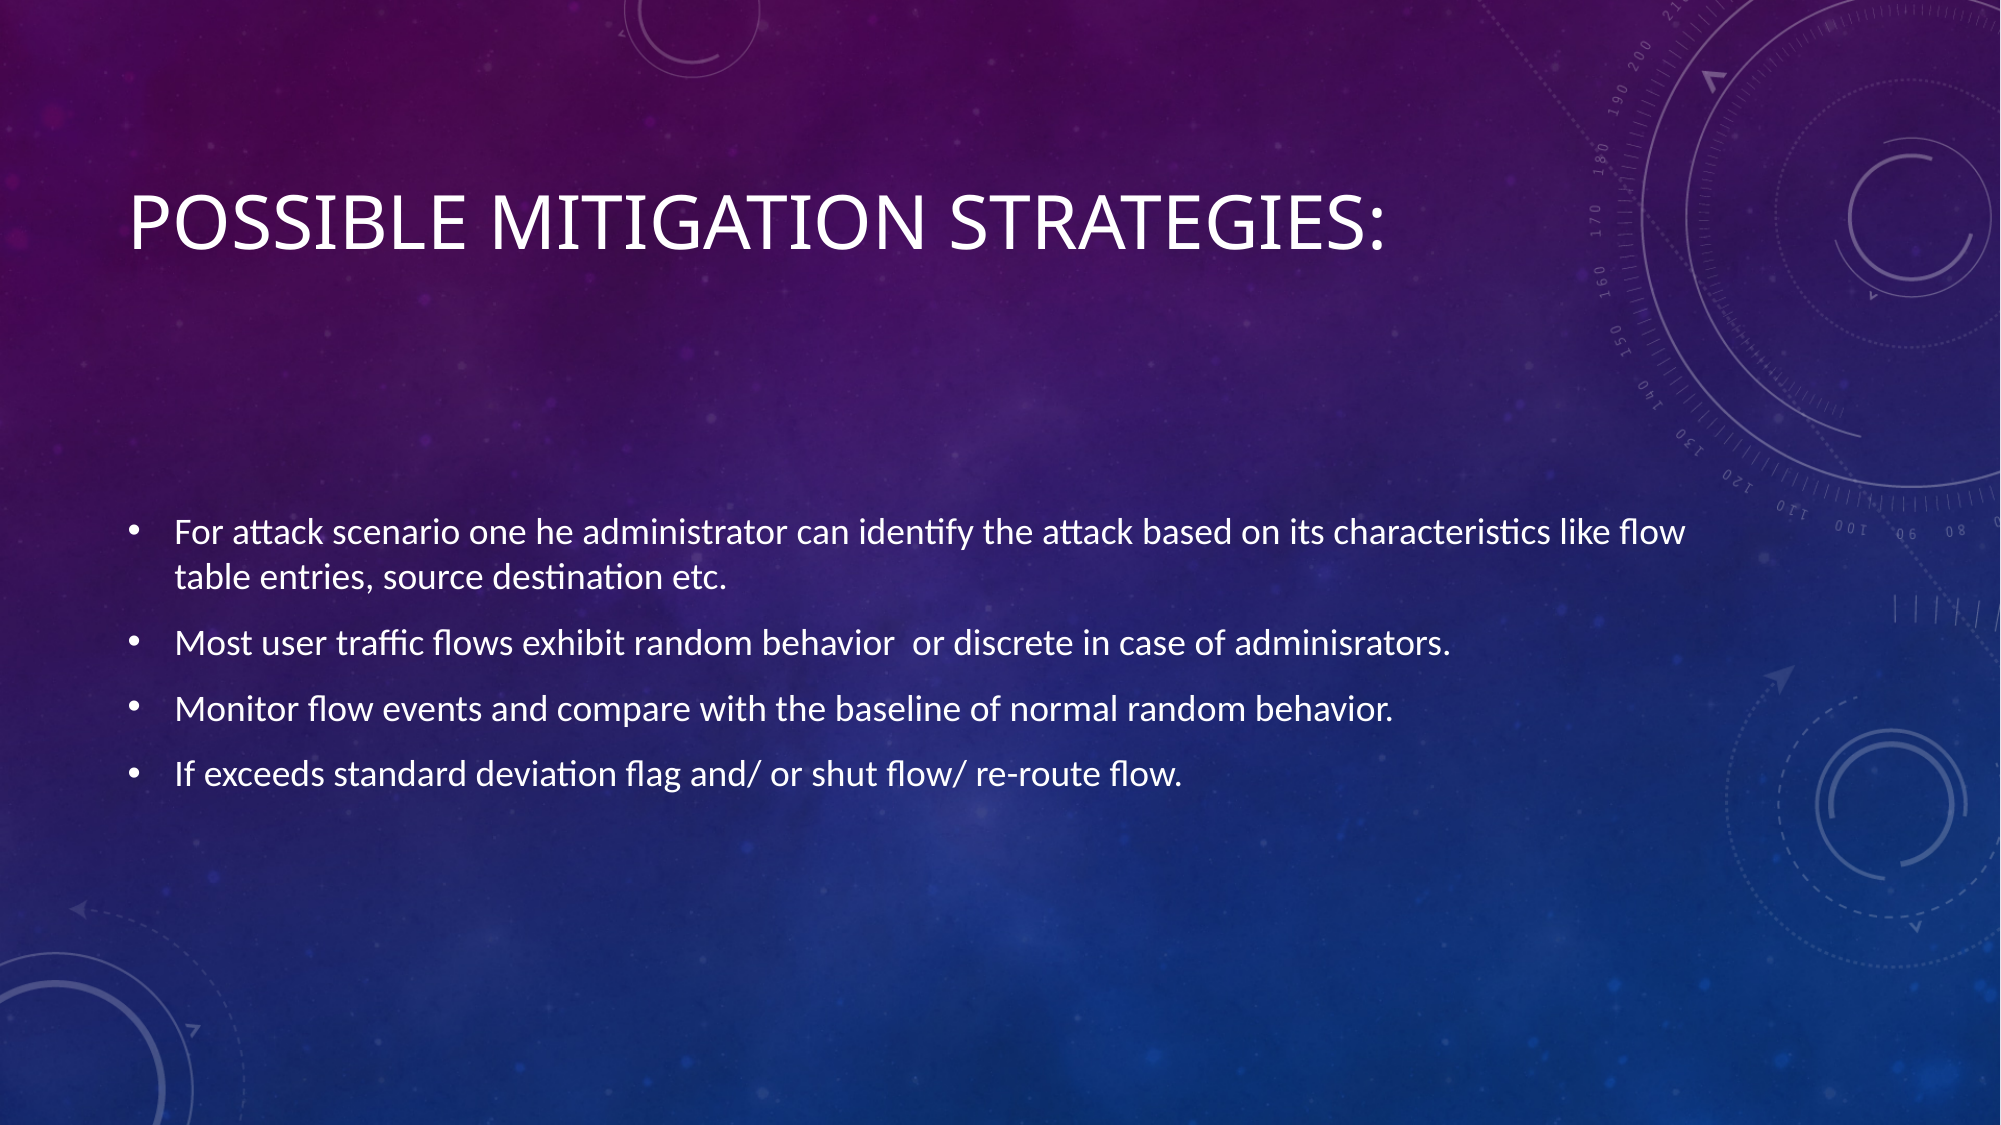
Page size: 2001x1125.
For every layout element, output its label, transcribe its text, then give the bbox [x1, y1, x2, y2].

title Possible mitigation strategies: [112, 99, 1775, 339]
list For attack scenario one he administrator can identify the attack based on its characteristics like flow table entries, source destination etc. Most user traffic flows exhibit random behavior or discrete in case of adminisrators. Monitor flow events and compare with the baseline of normal random behavior. If exceeds standard deviation flag and/ or shut flow/ re-route flow. [112, 351, 1775, 950]
picture [0, 0, 2001, 1125]
